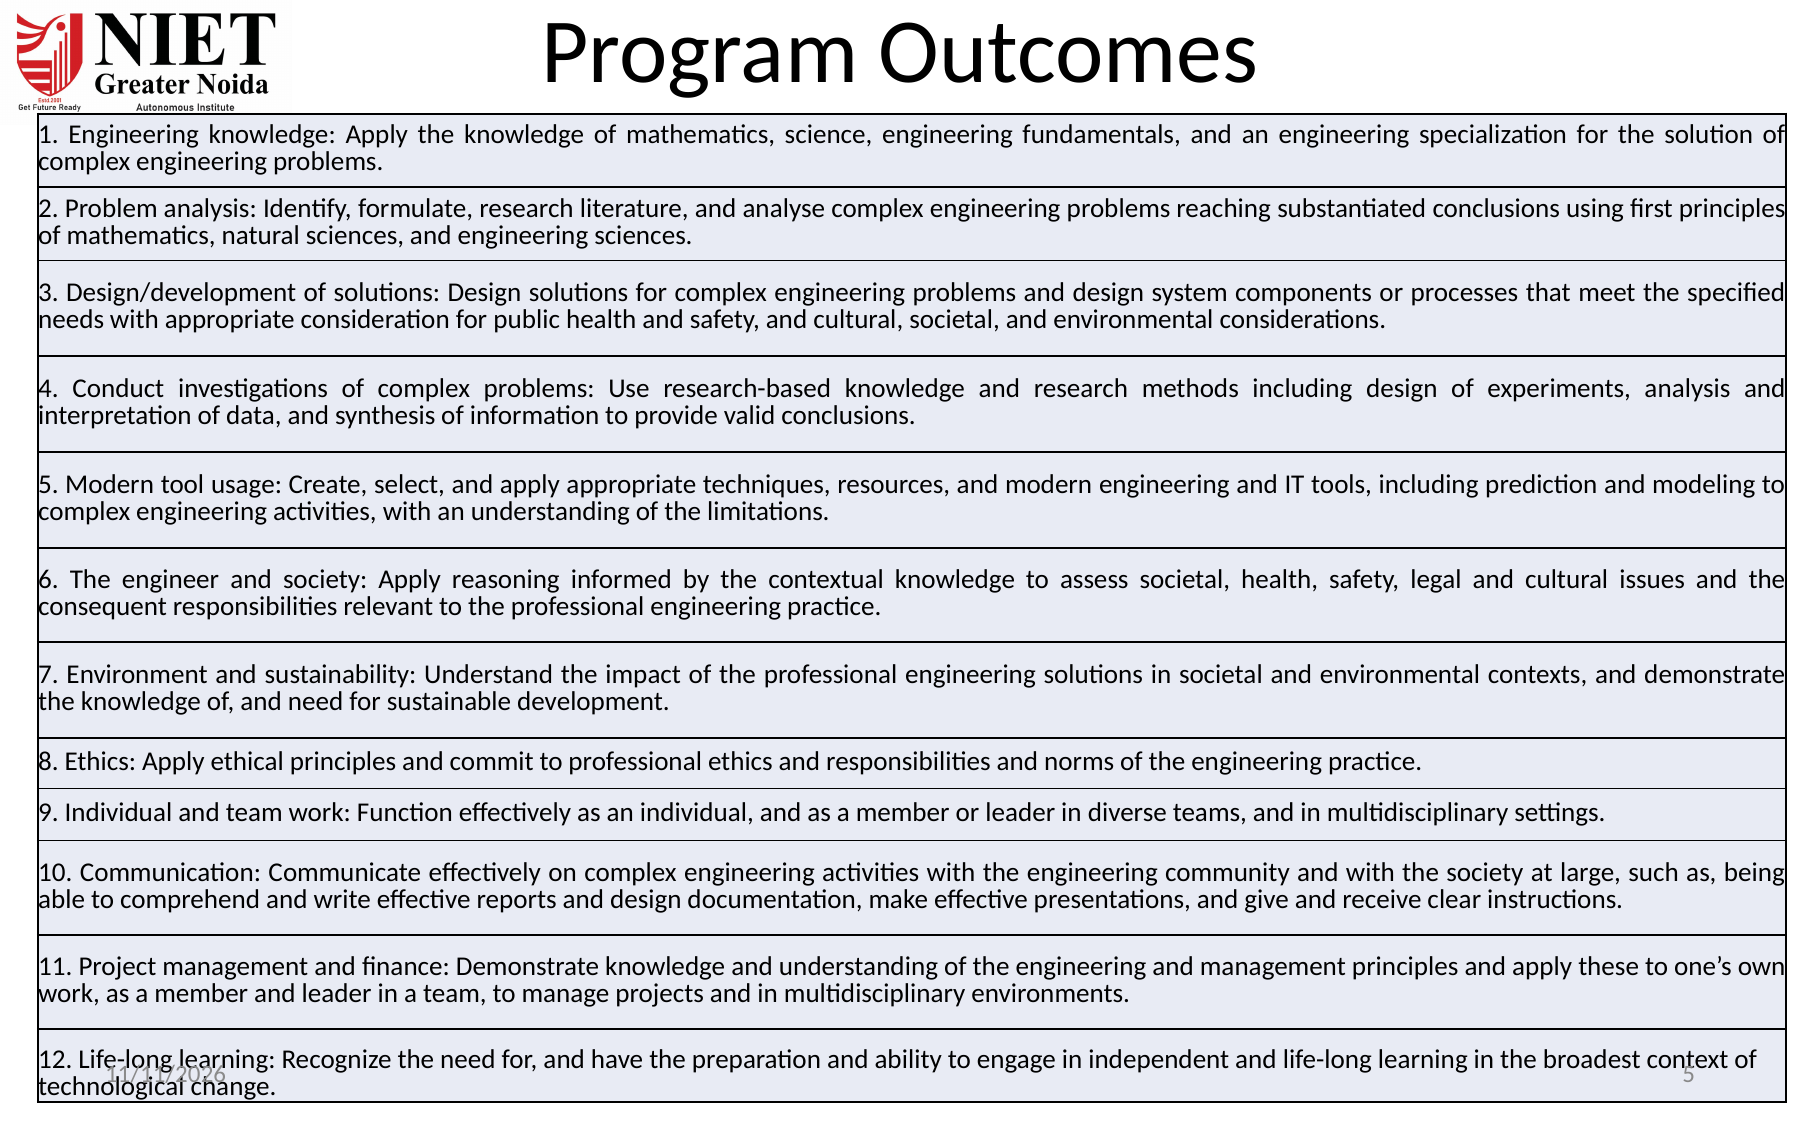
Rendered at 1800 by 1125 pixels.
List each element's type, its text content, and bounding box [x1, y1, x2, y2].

table_cell 3. Design/development of solutions: Design solutions for complex engineering problems and design system components or processes that meet the specified needs with appropriate consideration for public health and safety, and cultural, societal, and environmental considerations. [39, 261, 1785, 355]
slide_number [90, 1042, 510, 1103]
table_cell 10. Communication: Communicate effectively on complex engineering activities with the engineering community and with the society at large, such as, being able to comprehend and write effective reports and design documentation, make effective presentations, and give and receive clear instructions. [39, 841, 1785, 934]
table_cell 8. Ethics: Apply ethical principles and commit to professional ethics and responsibilities and norms of the engineering practice. [39, 739, 1785, 788]
table_cell 6. The engineer and society: Apply reasoning informed by the contextual knowledge to assess societal, health, safety, legal and cultural issues and the consequent responsibilities relevant to the professional engineering practice. [39, 549, 1785, 641]
table_cell 12. Life-long learning: Recognize the need for, and have the preparation and ability to engage in independent and life-long learning in the broadest context of technological change. [39, 1030, 1785, 1101]
table_cell 4. Conduct investigations of complex problems: Use research-based knowledge and research methods including design of experiments, analysis and interpretation of data, and synthesis of information to provide valid conclusions. [39, 357, 1785, 451]
table_cell 5. Modern tool usage: Create, select, and apply appropriate techniques, resources, and modern engineering and IT tools, including prediction and modeling to complex engineering activities, with an understanding of the limitations. [39, 453, 1785, 547]
table_cell 7. Environment and sustainability: Understand the impact of the professional engineering solutions in societal and environmental contexts, and demonstrate the knowledge of, and need for sustainable development. [39, 643, 1785, 737]
table_header 1. Engineering knowledge: Apply the knowledge of mathematics, science, engineering fundamentals, and an engineering specialization for the solution of complex engineering problems. [39, 115, 1785, 186]
table_cell 11. Project management and finance: Demonstrate knowledge and understanding of the engineering and management principles and apply these to one’s own work, as a member and leader in a team, to manage projects and in multidisciplinary environments. [39, 936, 1785, 1028]
title Program Outcomes [90, 0, 1711, 93]
slide_number 5 [1290, 1042, 1710, 1103]
picture [0, 0, 292, 125]
table_cell 2. Problem analysis: Identify, formulate, research literature, and analyse complex engineering problems reaching substantiated conclusions using first principles of mathematics, natural sciences, and engineering sciences. [39, 188, 1785, 260]
table_cell 9. Individual and team work: Function effectively as an individual, and as a member or leader in diverse teams, and in multidisciplinary settings. [39, 789, 1785, 840]
